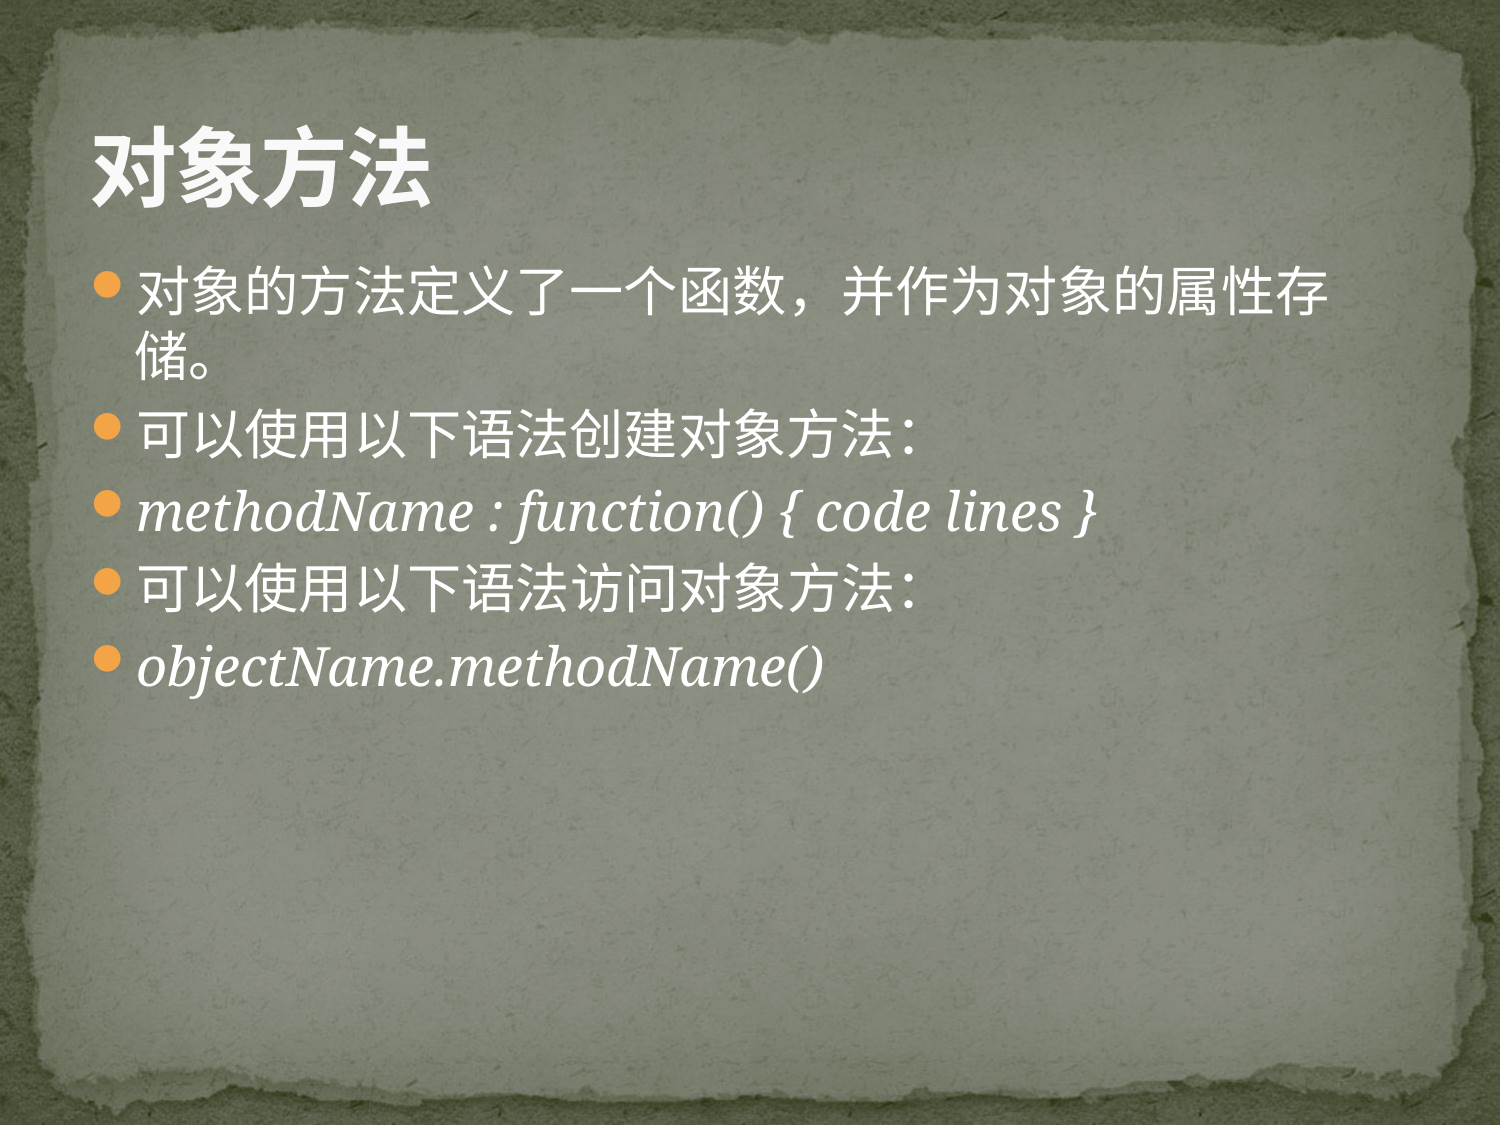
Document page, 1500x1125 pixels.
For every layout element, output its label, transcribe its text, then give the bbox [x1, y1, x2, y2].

picture [0, 0, 1500, 1125]
list 对象的方法定义了一个函数，并作为对象的属性存储。 可以使用以下语法创建对象方法： methodName : function() { code lines } 可以使用以下语法访问对象方法： objectName.methodName() [74, 249, 1426, 1001]
title 对象方法 [74, 24, 1425, 225]
